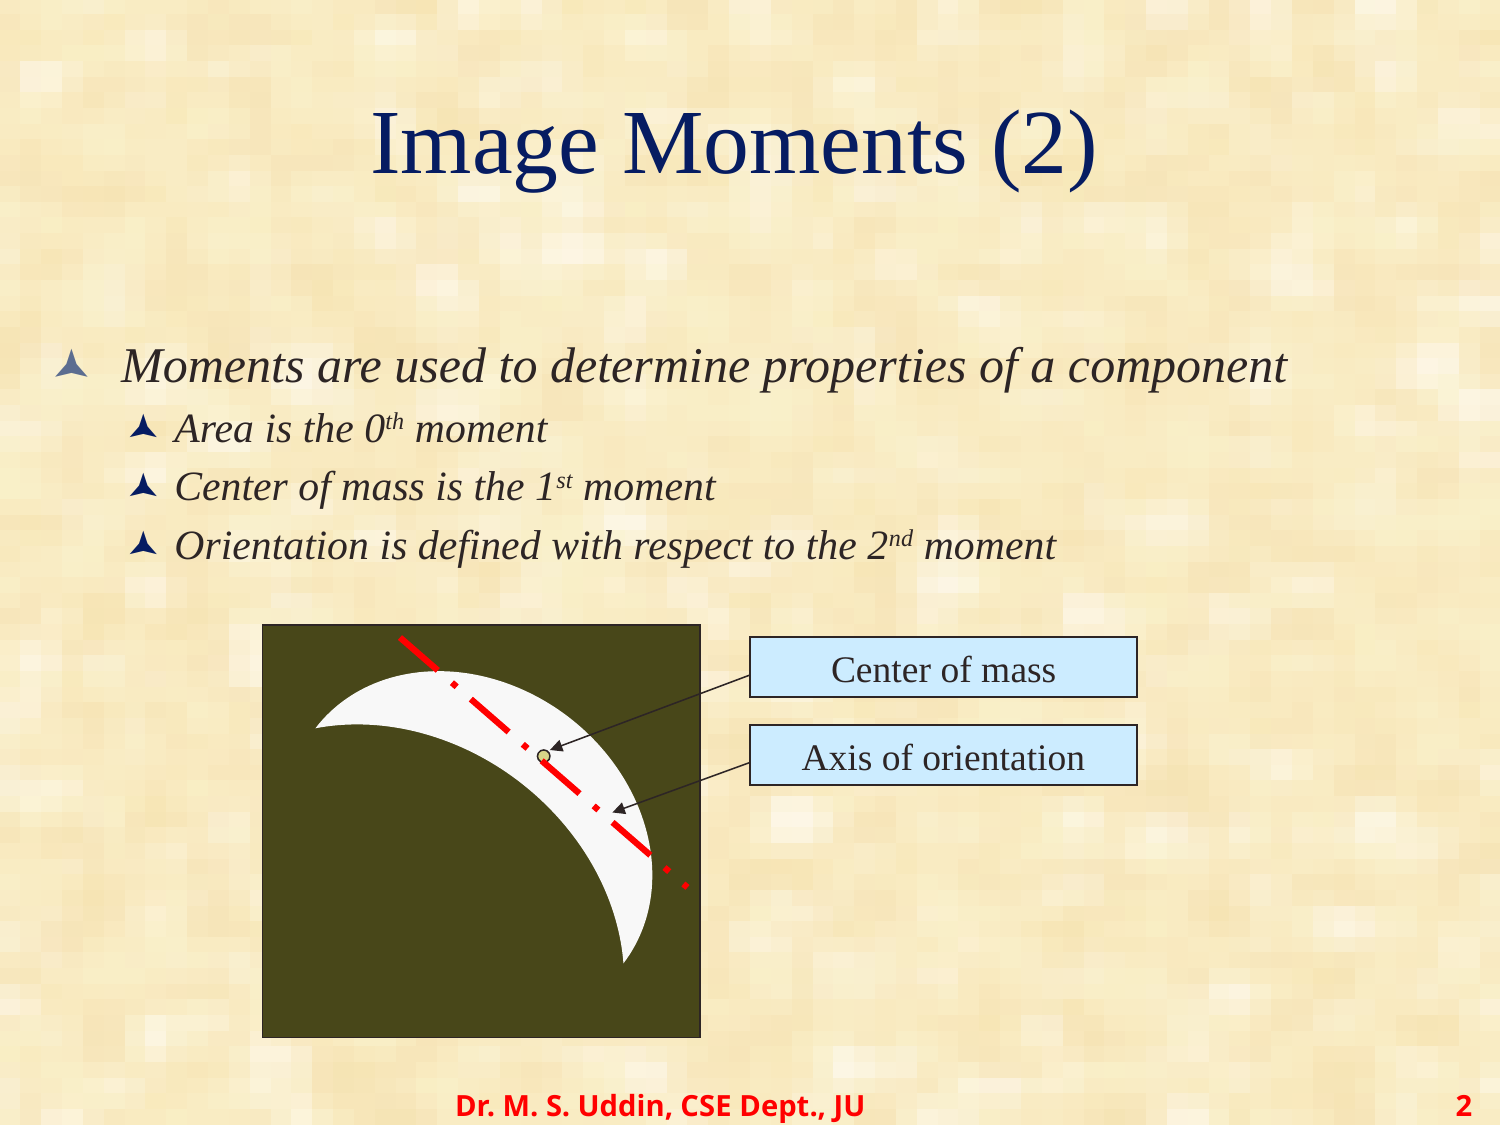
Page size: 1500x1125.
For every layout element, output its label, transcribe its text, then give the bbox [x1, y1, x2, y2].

slide_number ‹#› [1237, 1079, 1488, 1125]
picture [0, 0, 1500, 1125]
title Image Moments (2) [28, 43, 1442, 231]
text_box [315, 676, 394, 729]
footer Dr. M. S. Uddin, CSE Dept., JU [410, 1079, 911, 1125]
text_box [262, 624, 700, 1038]
text_box [607, 896, 651, 964]
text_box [399, 637, 1138, 888]
list Moments are used to determine properties of a component Area is the 0th moment Center of mass is the 1st moment Orientation is defined with respect to the 2nd moment [37, 324, 1450, 600]
